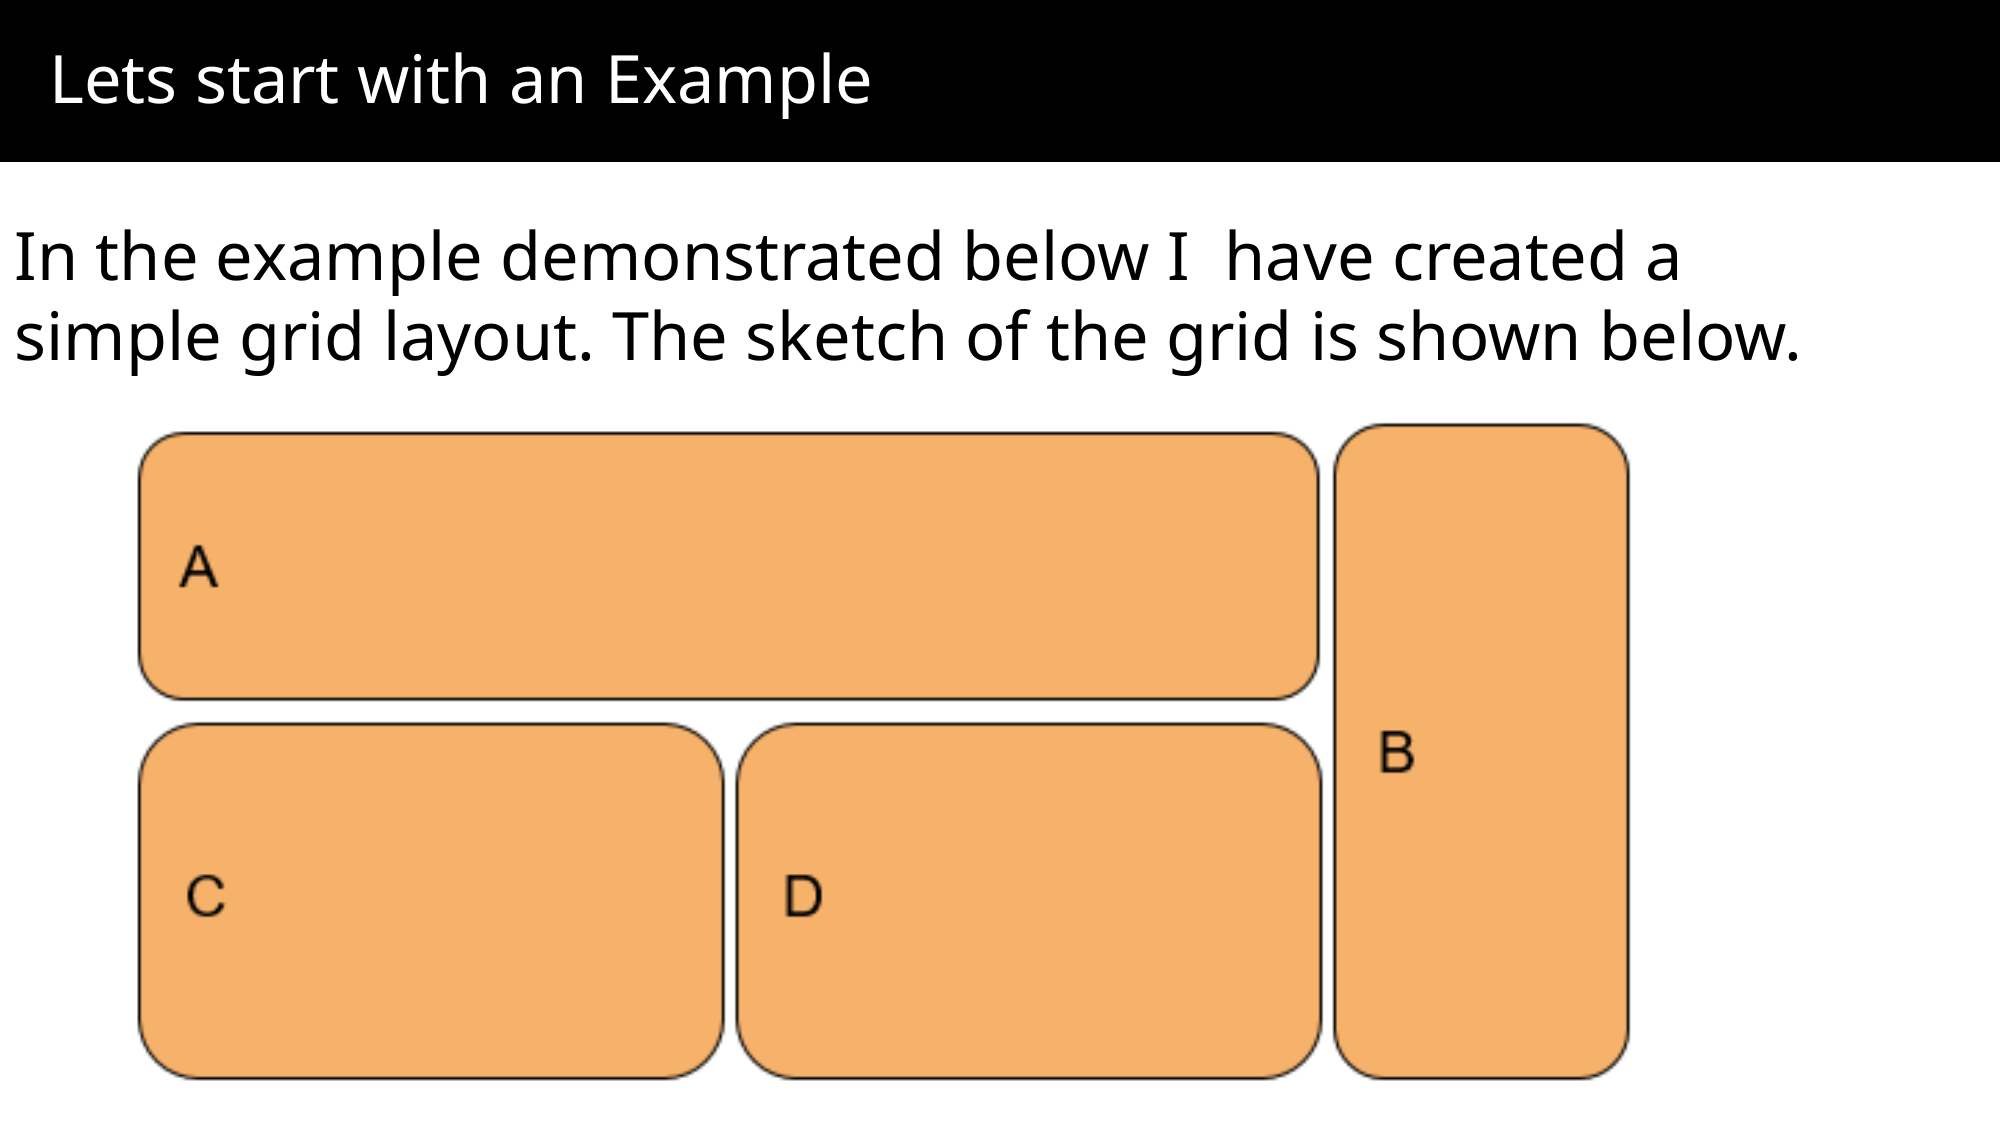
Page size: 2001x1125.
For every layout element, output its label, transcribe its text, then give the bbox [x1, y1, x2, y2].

text_box [0, 0, 2000, 162]
text_box Lets start with an Example [34, 29, 1947, 125]
picture [53, 383, 1730, 1125]
text_box In the example demonstrated below I have created a simple grid layout. The sketch of the grid is shown below. [0, 206, 1912, 382]
